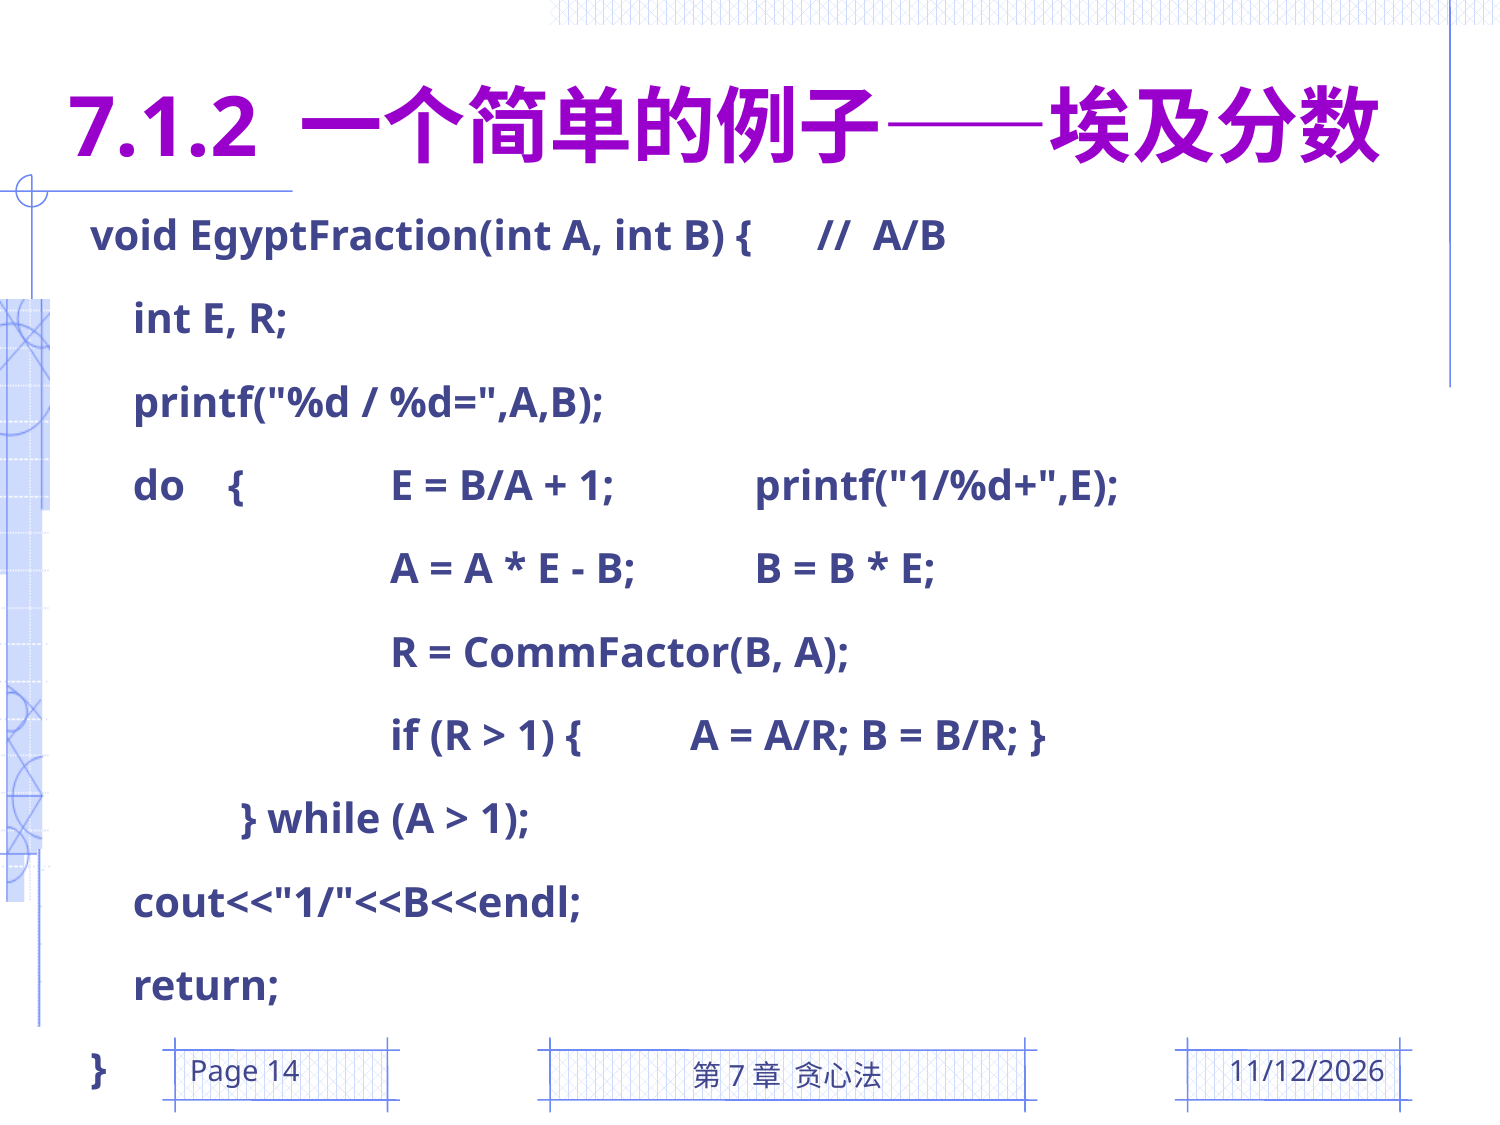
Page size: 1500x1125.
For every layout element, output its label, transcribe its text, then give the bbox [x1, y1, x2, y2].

list void EgyptFraction(int A, int B) { // A/B int E, R; printf("%d / %d=",A,B); do { E = B/A + 1; printf("1/%d+",E); A = A * E - B; B = B * E; R = CommFactor(B, A); if (R > 1) { A = A/R; B = B/R; } } while (A > 1); cout<<"1/"<<B<<endl; return; } [75, 176, 1500, 1047]
picture [0, 299, 50, 1027]
title 7.1.2 一个简单的例子——埃及分数 [53, 31, 1425, 181]
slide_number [1087, 1024, 1401, 1101]
footer 第7章 贪心法 [549, 1024, 1026, 1101]
slide_number Page 14 [174, 1024, 488, 1101]
